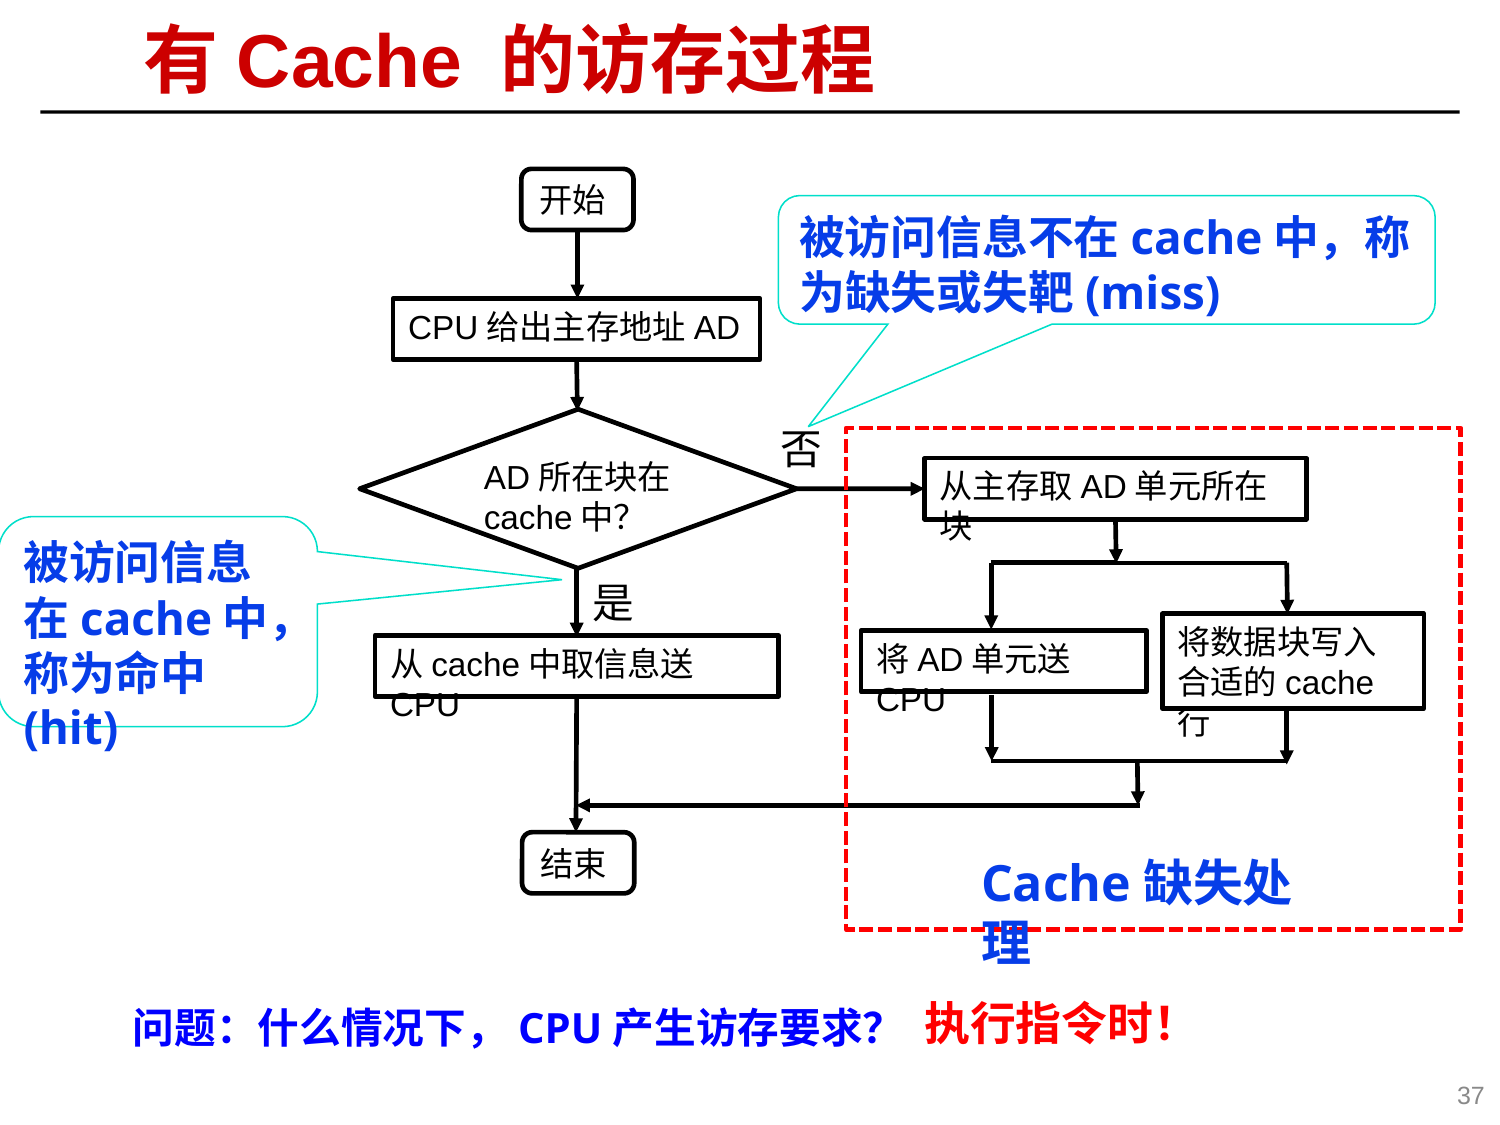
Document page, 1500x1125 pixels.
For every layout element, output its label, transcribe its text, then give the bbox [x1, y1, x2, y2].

text_box CPU给出主存地址AD [393, 298, 761, 360]
text_box [846, 428, 1461, 930]
slide_number 37 [1162, 1065, 1500, 1125]
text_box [575, 694, 1287, 806]
text_box 开始 [521, 168, 634, 231]
text_box 从cache中取信息送CPU [375, 635, 779, 697]
text_box 有Cache 的访存过程 [38, 17, 981, 111]
text_box 结束 [522, 832, 635, 894]
text_box 执行指令时！ [924, 995, 1191, 1051]
text_box Cache缺失处理 [966, 844, 1332, 979]
text_box 否 [765, 415, 846, 481]
text_box 是 [578, 569, 634, 635]
text_box 问题：什么情况下，CPU产生访存要求？ [132, 1002, 925, 1053]
text_box 被访问信息在cache中，称为命中(hit) [0, 516, 563, 727]
text_box AD所在块在cache中？ [359, 409, 796, 568]
text_box 被访问信息不在cache中，称为缺失或失靶(miss) [778, 195, 1436, 427]
